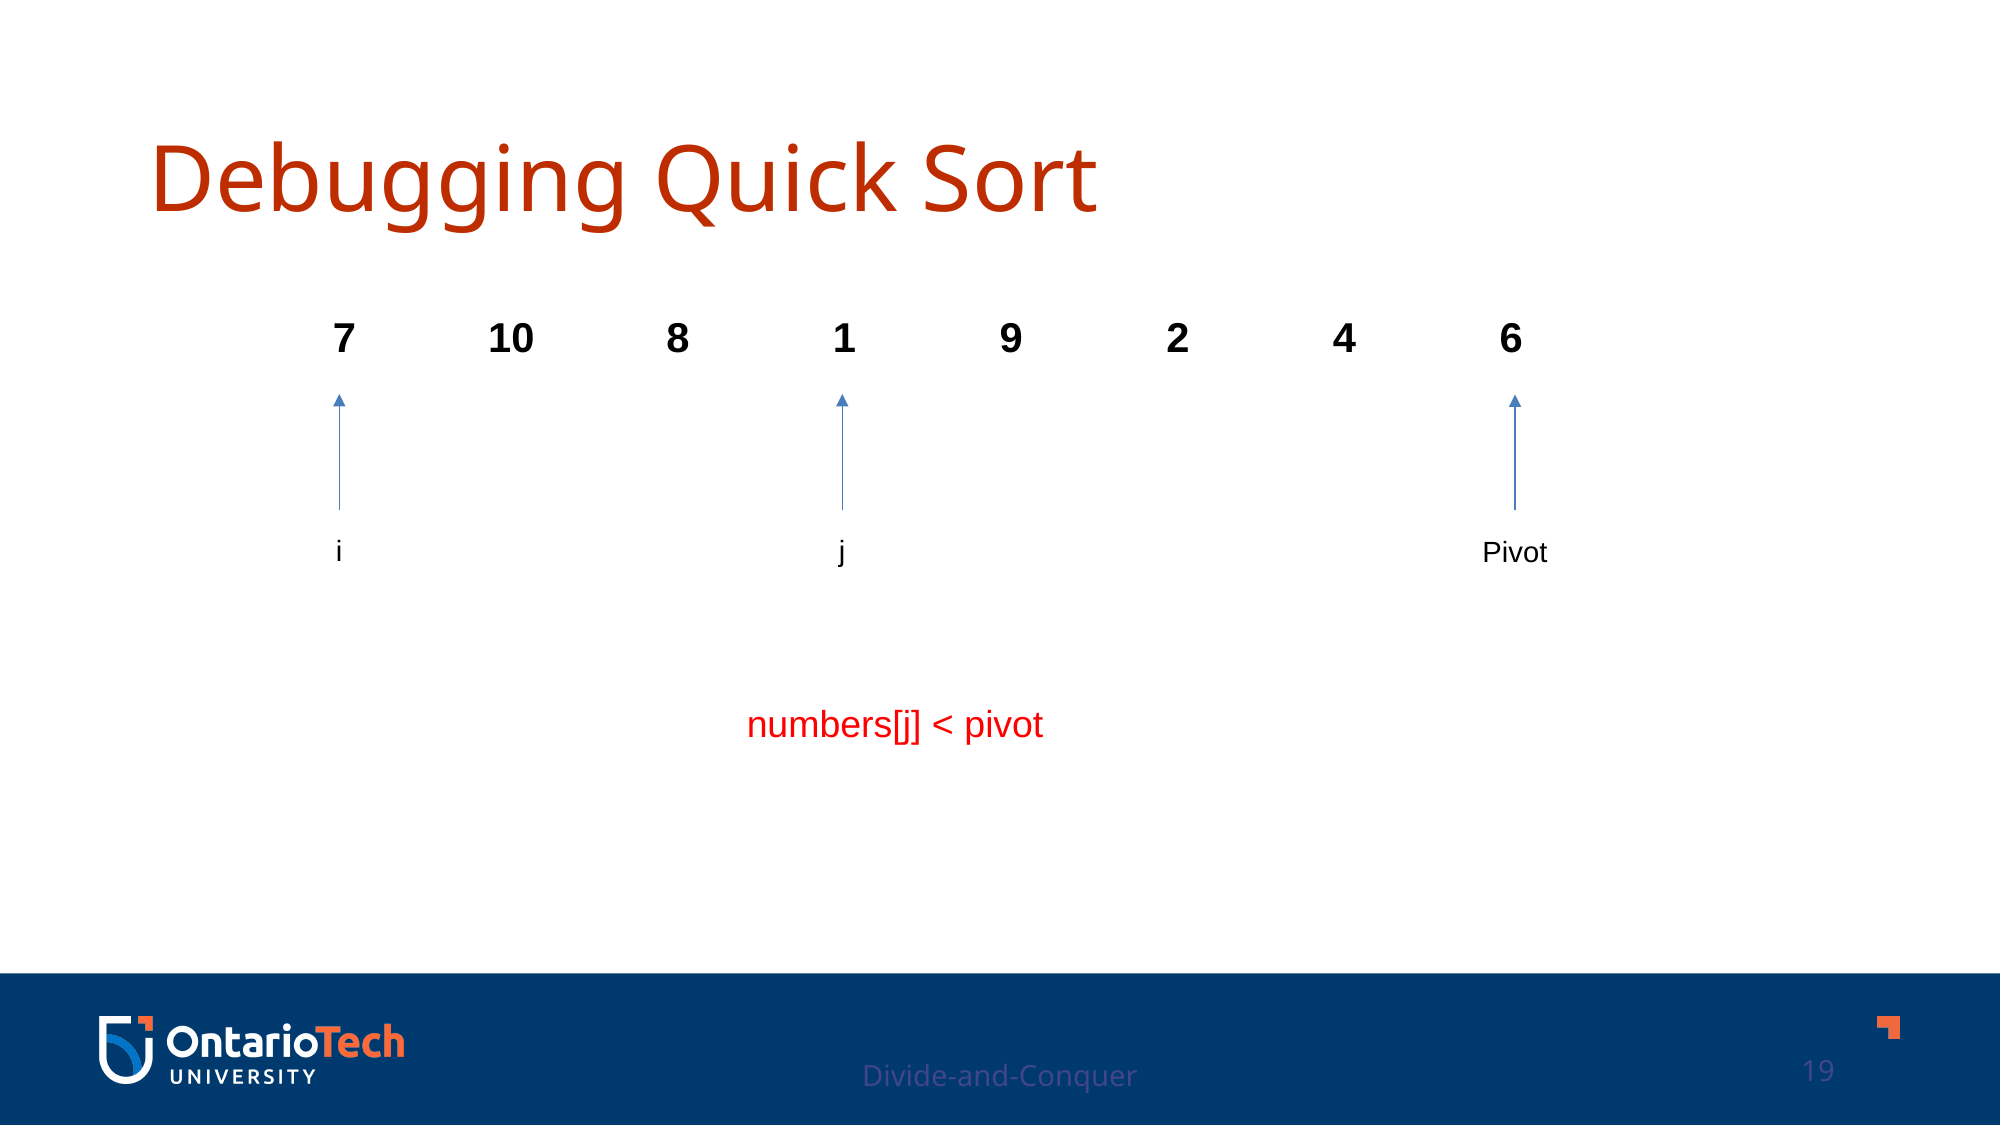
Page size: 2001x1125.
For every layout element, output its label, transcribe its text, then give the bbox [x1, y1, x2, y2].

text_box j [824, 525, 861, 575]
text_box 19 [1433, 1025, 1850, 1100]
picture [1877, 1016, 1900, 1039]
table_header 10 [428, 307, 595, 369]
table_header 9 [928, 307, 1095, 369]
table_header 1 [761, 307, 928, 369]
table_header 6 [1428, 307, 1595, 369]
text_box i [321, 525, 358, 575]
table_header 8 [595, 307, 761, 369]
text_box numbers[j] < pivot [732, 692, 1059, 753]
table_header 2 [1095, 307, 1261, 369]
text_box Pivot [1467, 525, 1563, 576]
table_header 4 [1261, 307, 1428, 369]
text_box Debugging Quick Sort [133, 49, 1834, 238]
picture [99, 1016, 404, 1084]
text_box Divide-and-Conquer [683, 1025, 1317, 1100]
table_header 7 [261, 307, 428, 369]
